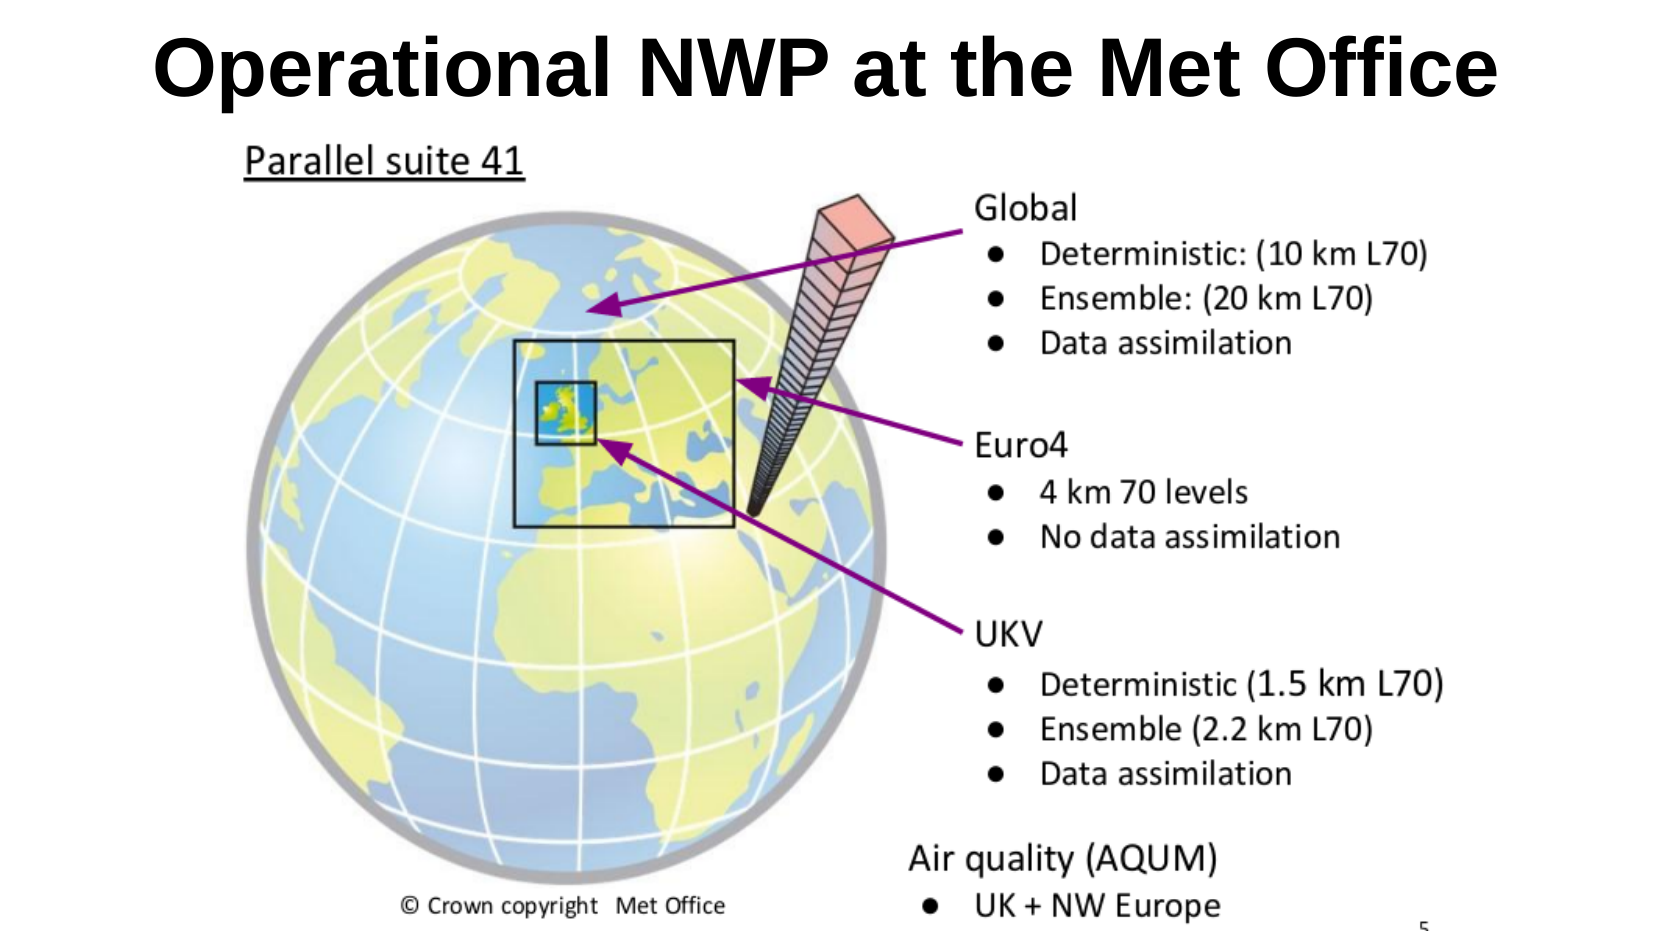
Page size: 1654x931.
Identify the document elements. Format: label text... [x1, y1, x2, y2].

picture [213, 119, 1497, 931]
text_box Operational NWP at the Met Office [0, 12, 1654, 113]
